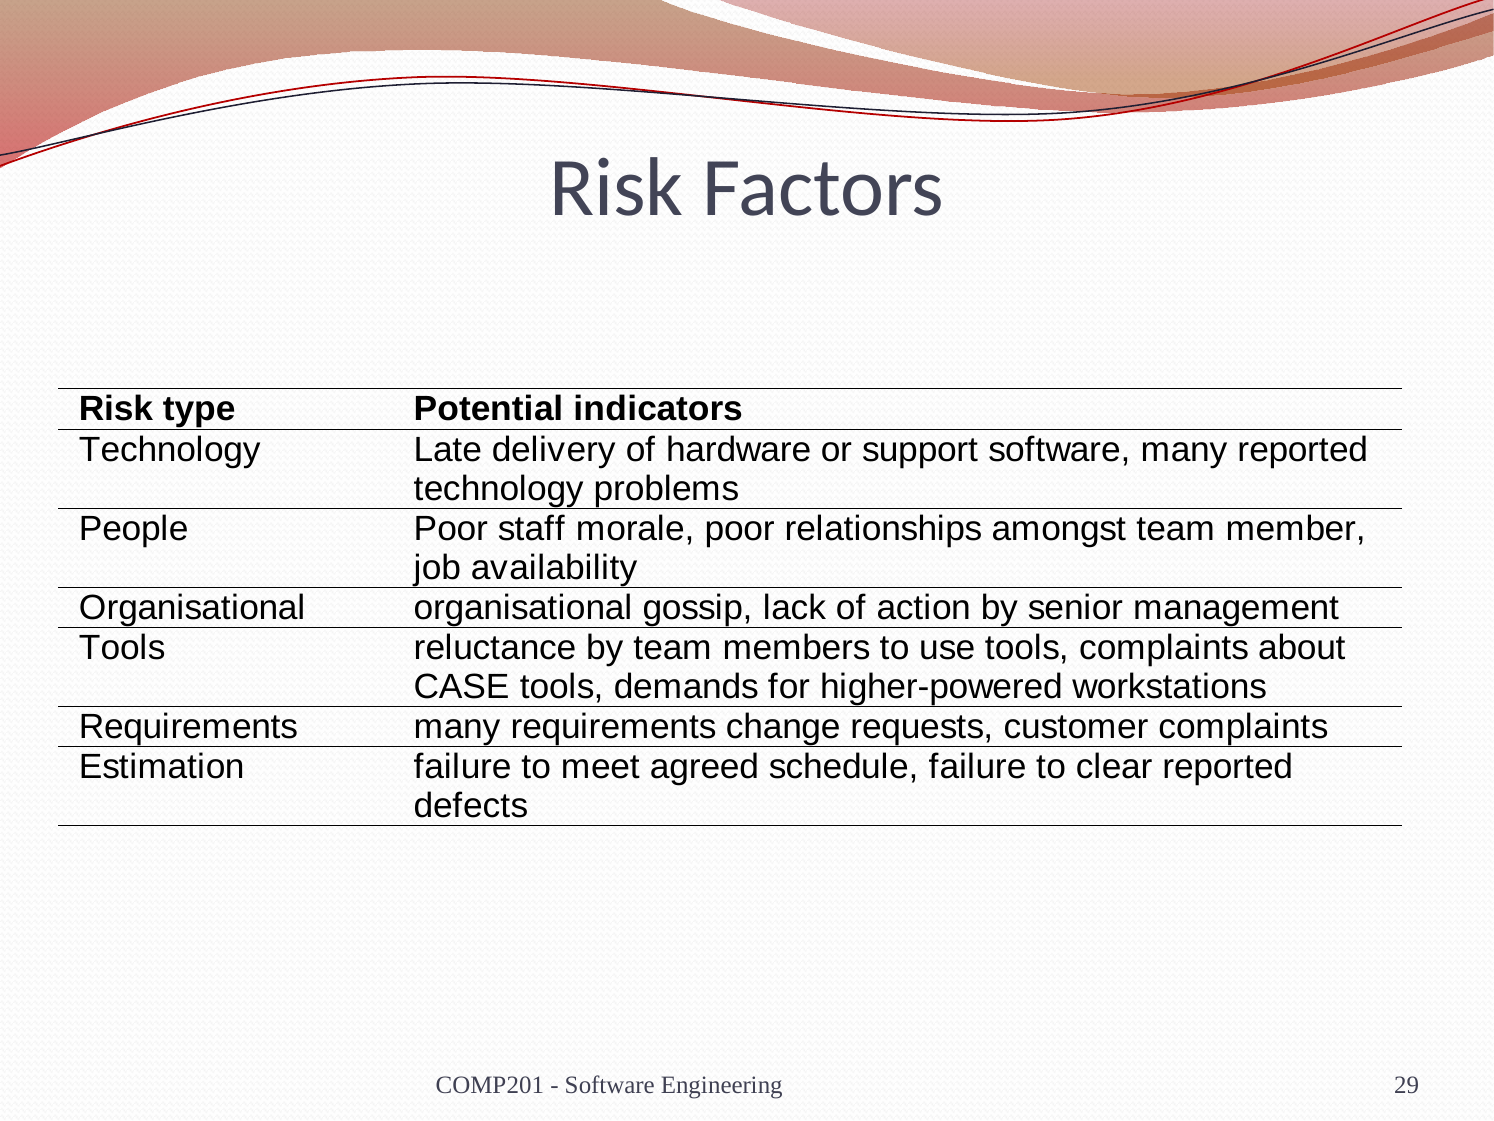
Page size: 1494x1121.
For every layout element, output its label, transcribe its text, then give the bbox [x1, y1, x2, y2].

slide_number 29 [1294, 1038, 1420, 1099]
footer COMP201 - Software Engineering [435, 1038, 984, 1099]
title Risk Factors [74, 115, 1420, 233]
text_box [24, 387, 1438, 866]
